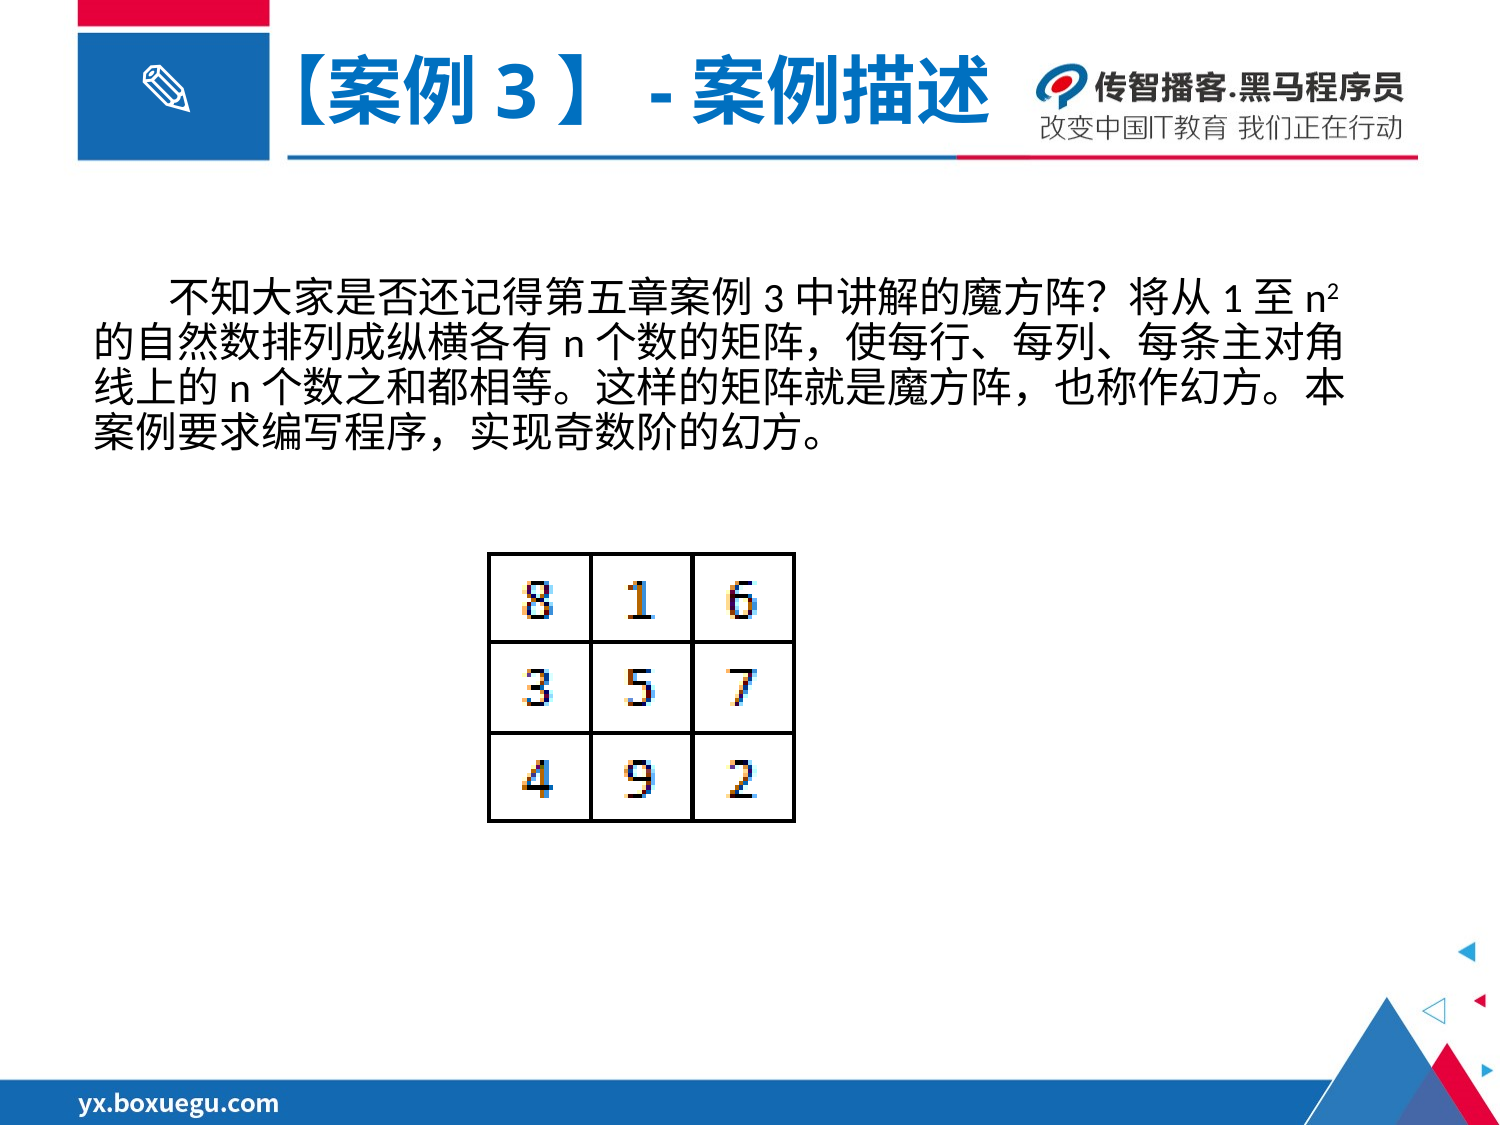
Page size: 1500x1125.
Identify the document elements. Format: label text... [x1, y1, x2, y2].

list 不知大家是否还记得第五章案例3中讲解的魔方阵？将从1至n2的自然数排列成纵横各有n个数的矩阵，使每行、每列、每条主对角线上的n个数之和都相等。这样的矩阵就是魔方阵，也称作幻方。本案例要求编写程序，实现奇数阶的幻方。 [78, 269, 1364, 550]
text_box 【案例3】-案例描述 [237, 25, 1168, 152]
picture [0, 0, 1500, 1125]
